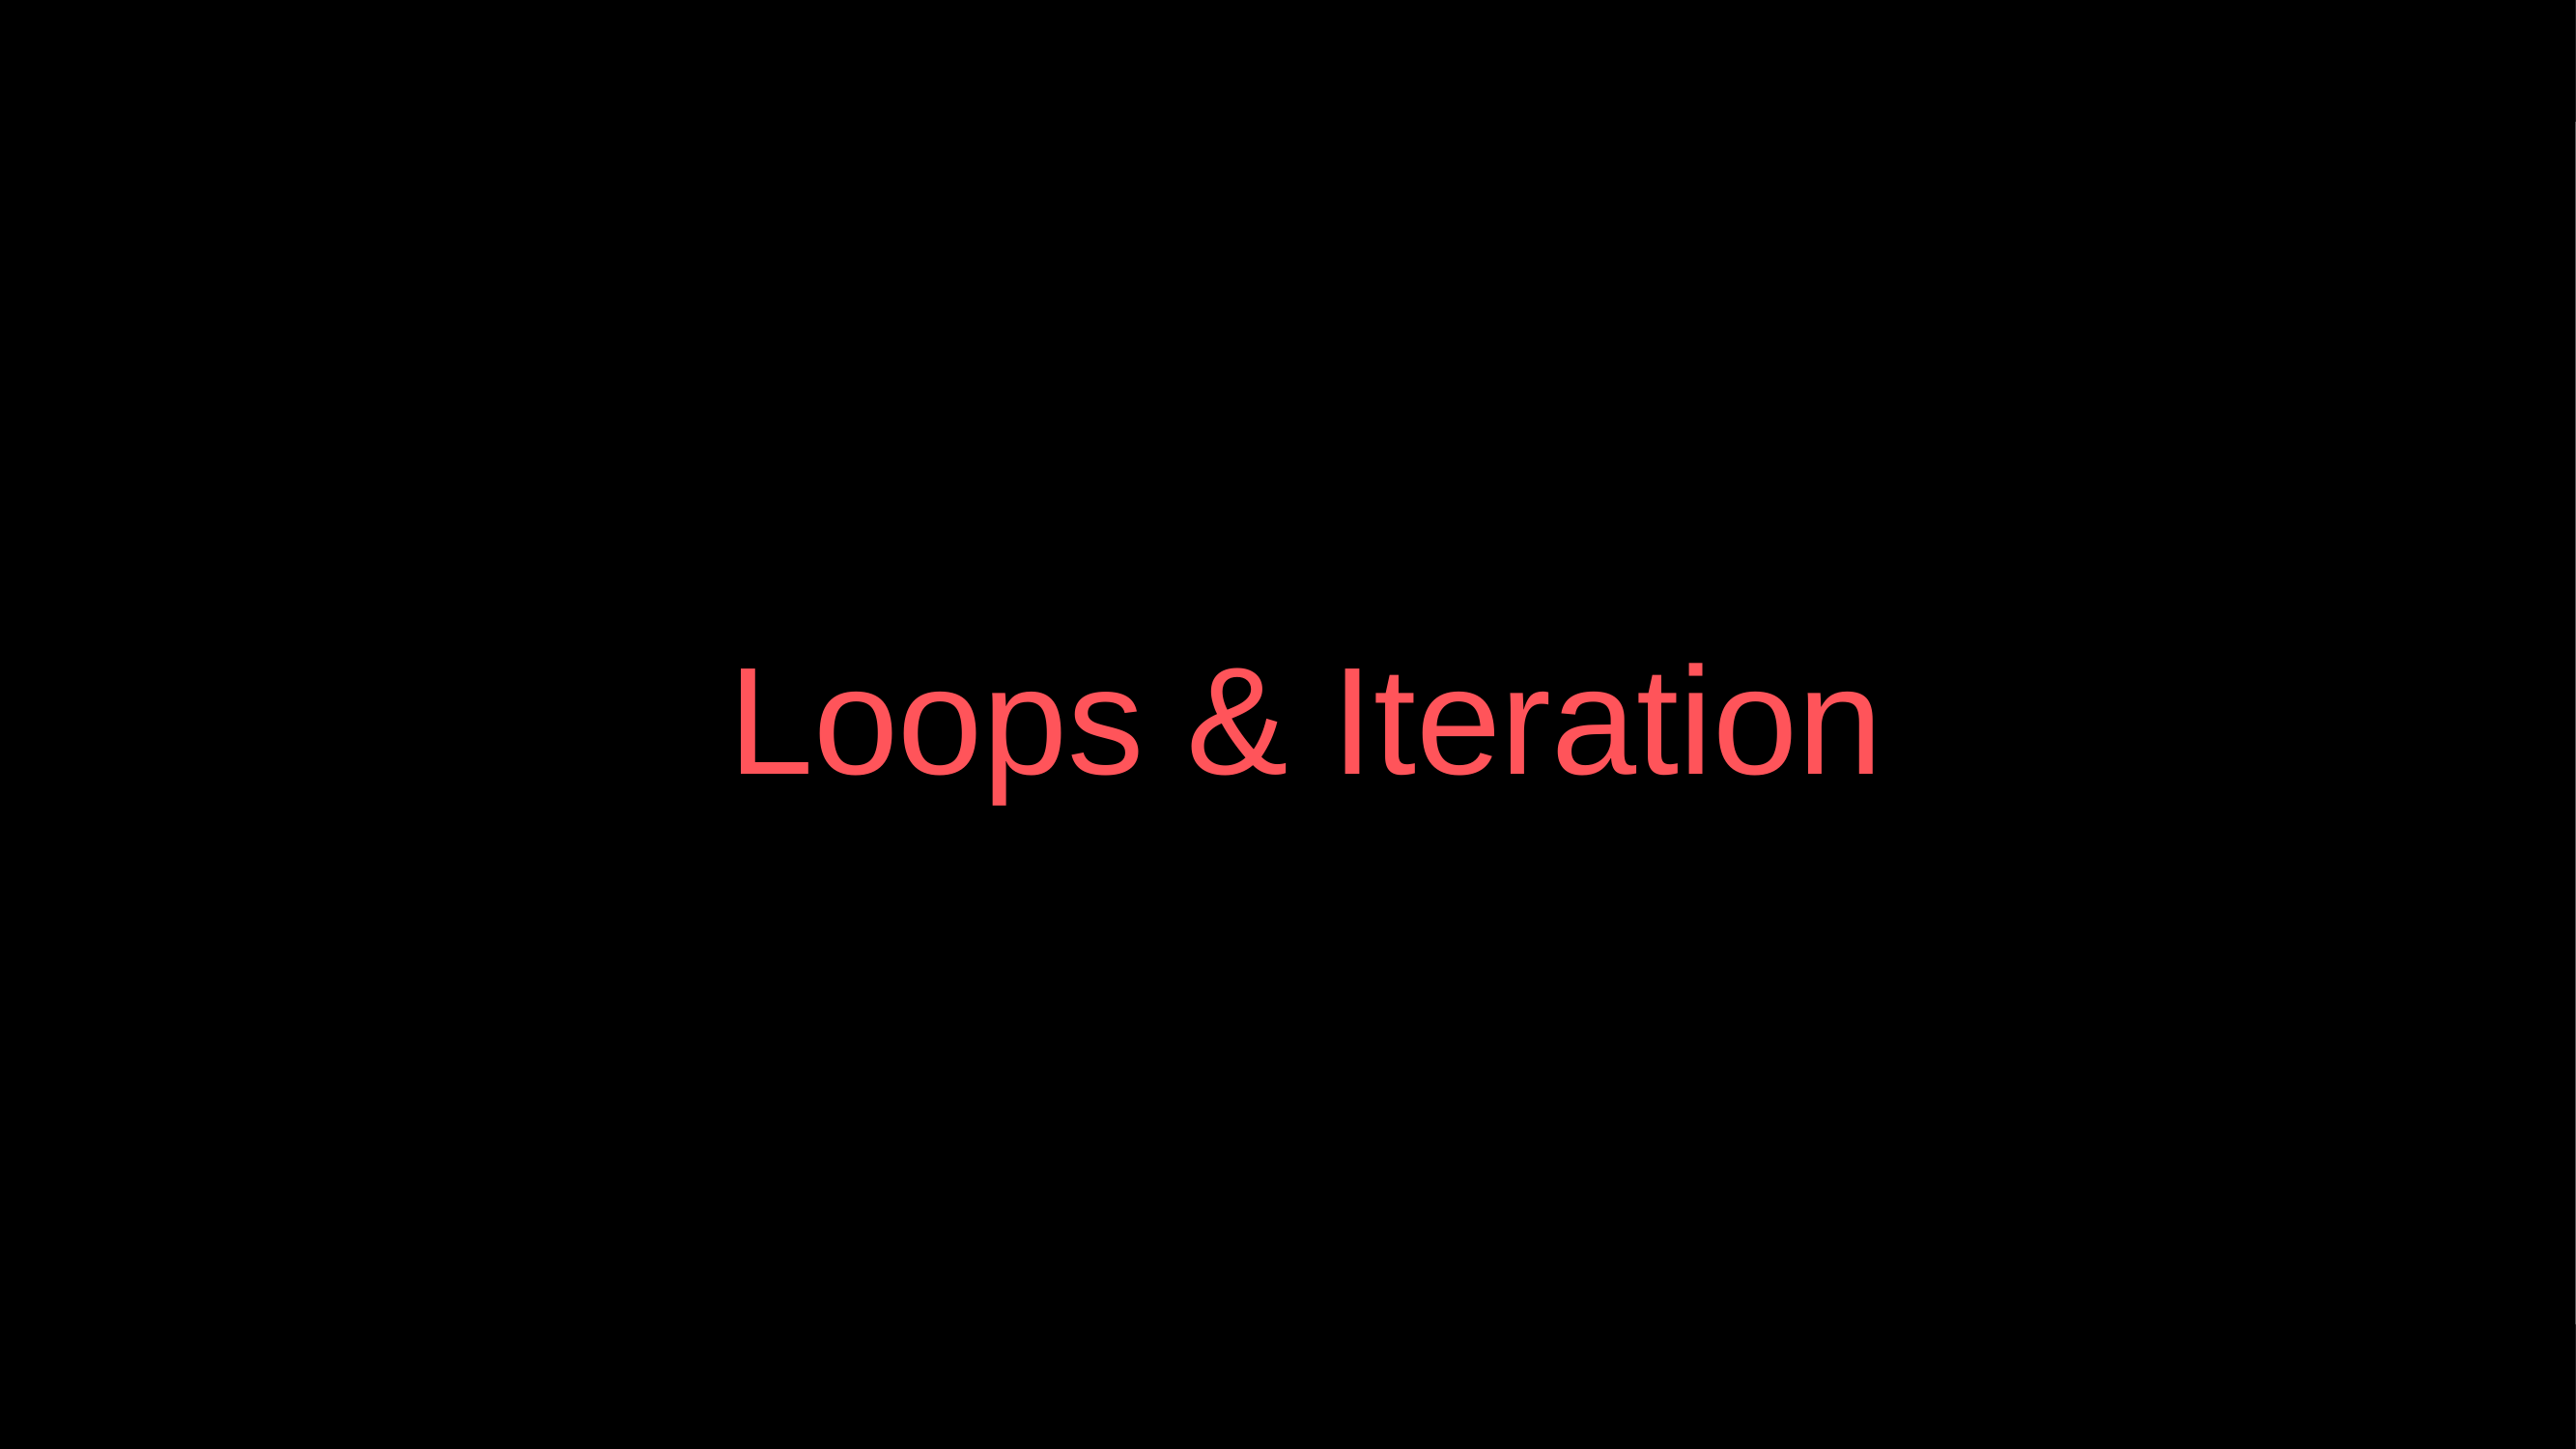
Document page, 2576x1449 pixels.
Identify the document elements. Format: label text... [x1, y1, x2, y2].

title Loops & Iteration [202, 468, 2411, 958]
